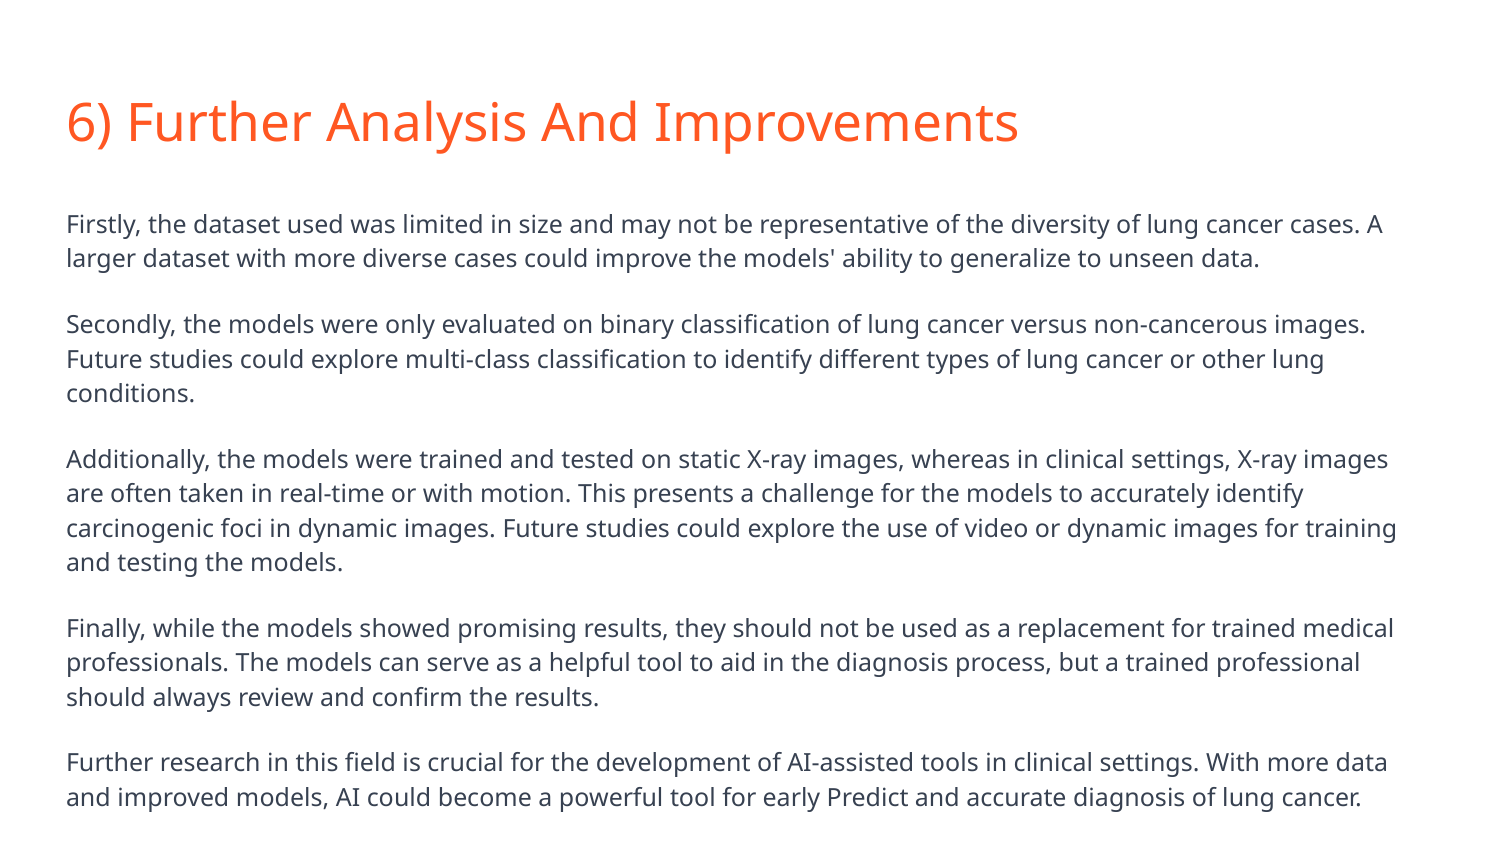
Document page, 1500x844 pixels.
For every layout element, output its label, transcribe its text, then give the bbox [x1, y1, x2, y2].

title 6) Further Analysis And Improvements [51, 72, 1449, 167]
list Firstly, the dataset used was limited in size and may not be representative of the diversity of lung cancer cases. A larger dataset with more diverse cases could improve the models' ability to generalize to unseen data. Secondly, the models were only evaluated on binary classification of lung cancer versus non-cancerous images. Future studies could explore multi-class classification to identify different types of lung cancer or other lung conditions. Additionally, the models were trained and tested on static X-ray images, whereas in clinical settings, X-ray images are often taken in real-time or with motion. This presents a challenge for the models to accurately identify carcinogenic foci in dynamic images. Future studies could explore the use of video or dynamic images for training and testing the models. Finally, while the models showed promising results, they should not be used as a replacement for trained medical professionals. The models can serve as a helpful tool to aid in the diagnosis process, but a trained professional should always review and confirm the results. Further research in this field is crucial for the development of AI-assisted tools in clinical settings. With more data and improved models, AI could become a powerful tool for early Predict and accurate diagnosis of lung cancer. [51, 189, 1449, 750]
